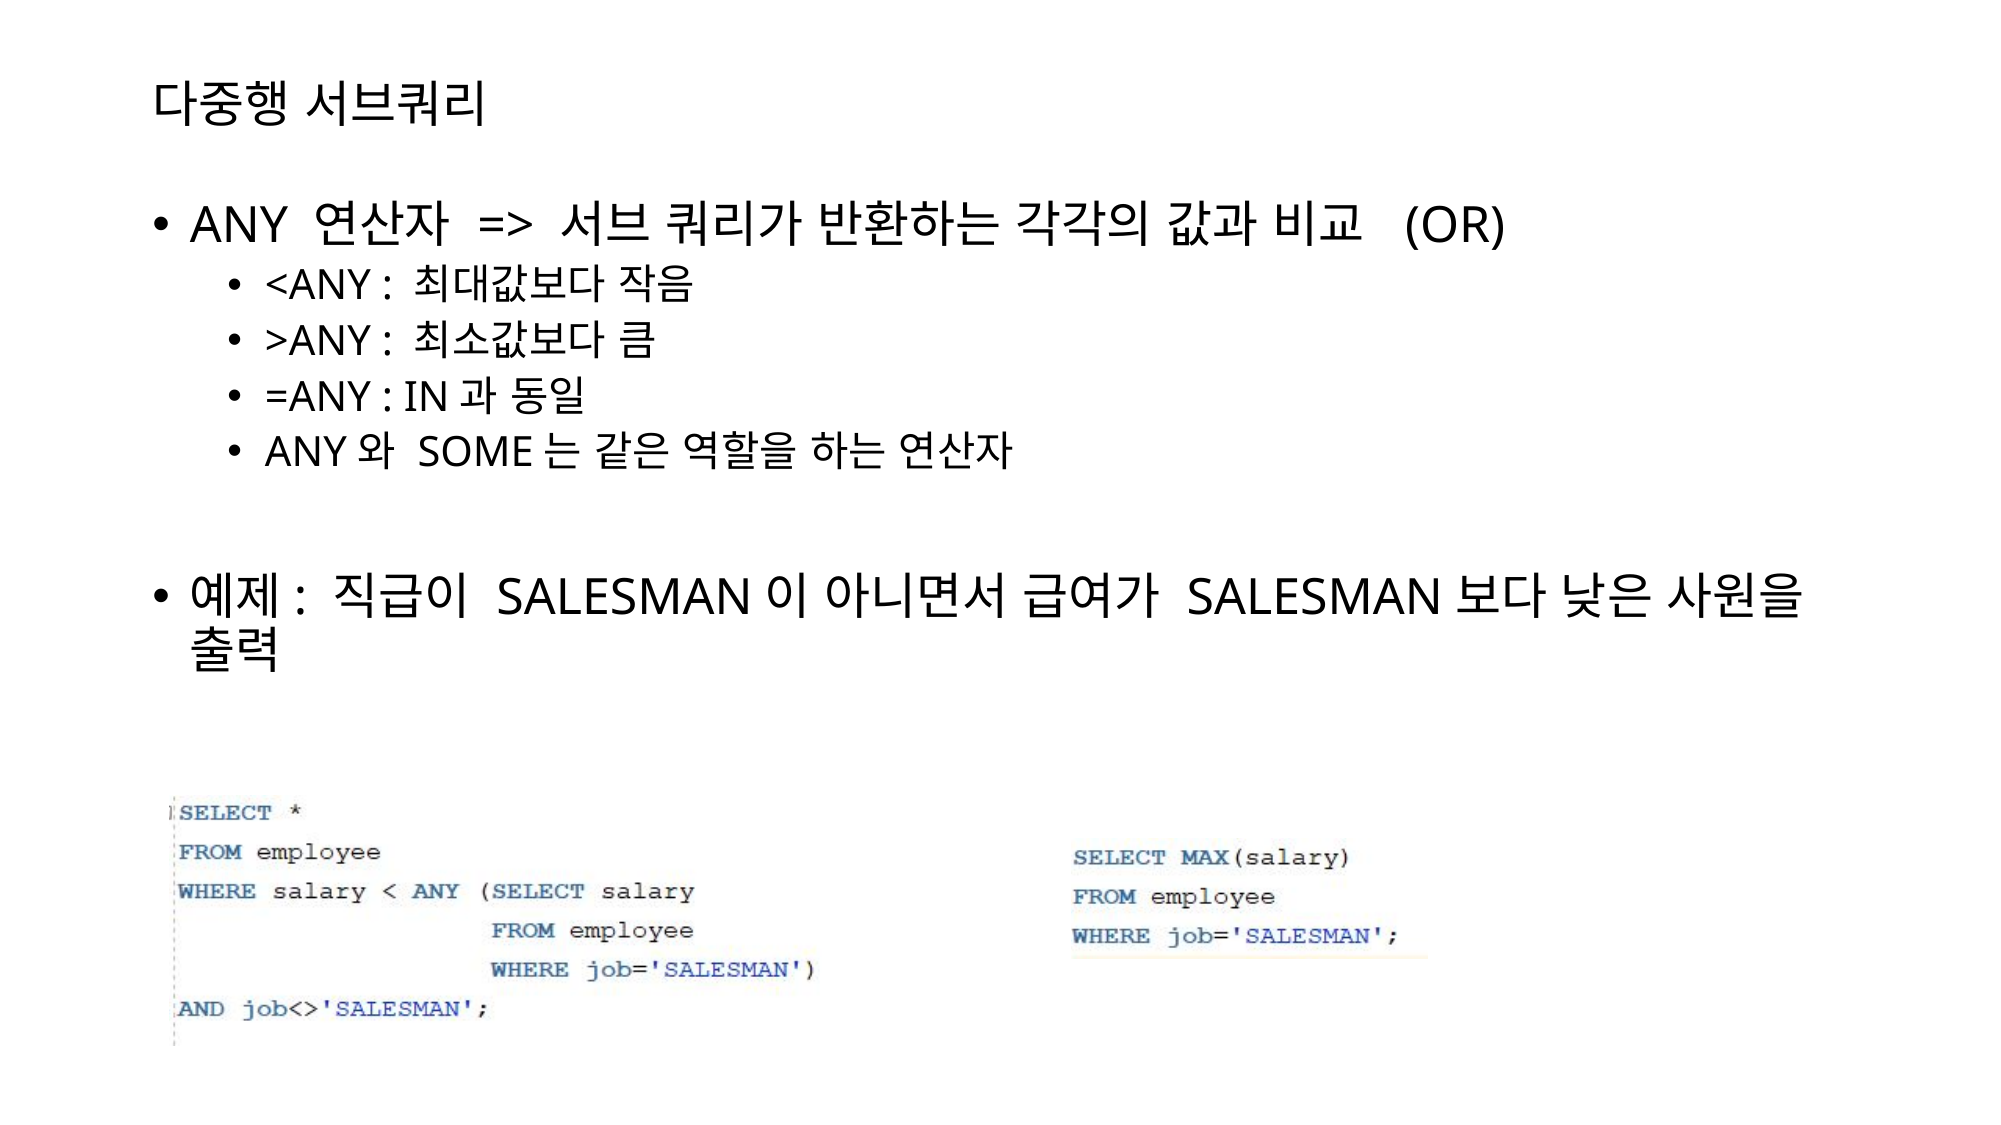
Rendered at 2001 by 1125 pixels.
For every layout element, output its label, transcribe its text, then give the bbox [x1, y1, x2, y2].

picture [168, 795, 834, 1046]
title 다중행 서브쿼리 [137, 59, 595, 153]
picture [1071, 838, 1428, 959]
list ANY 연산자 => 서브 쿼리가 반환하는 각각의 값과 비교 (OR) <ANY : 최대값보다 작음 >ANY : 최소값보다 큼 =ANY : IN과 동일 ANY와 SOME는 같은 역할을 하는 연산자 예제: 직급이 SALESMAN이 아니면서 급여가 SALESMAN보다 낮은 사원을 출력 [137, 192, 1863, 1080]
